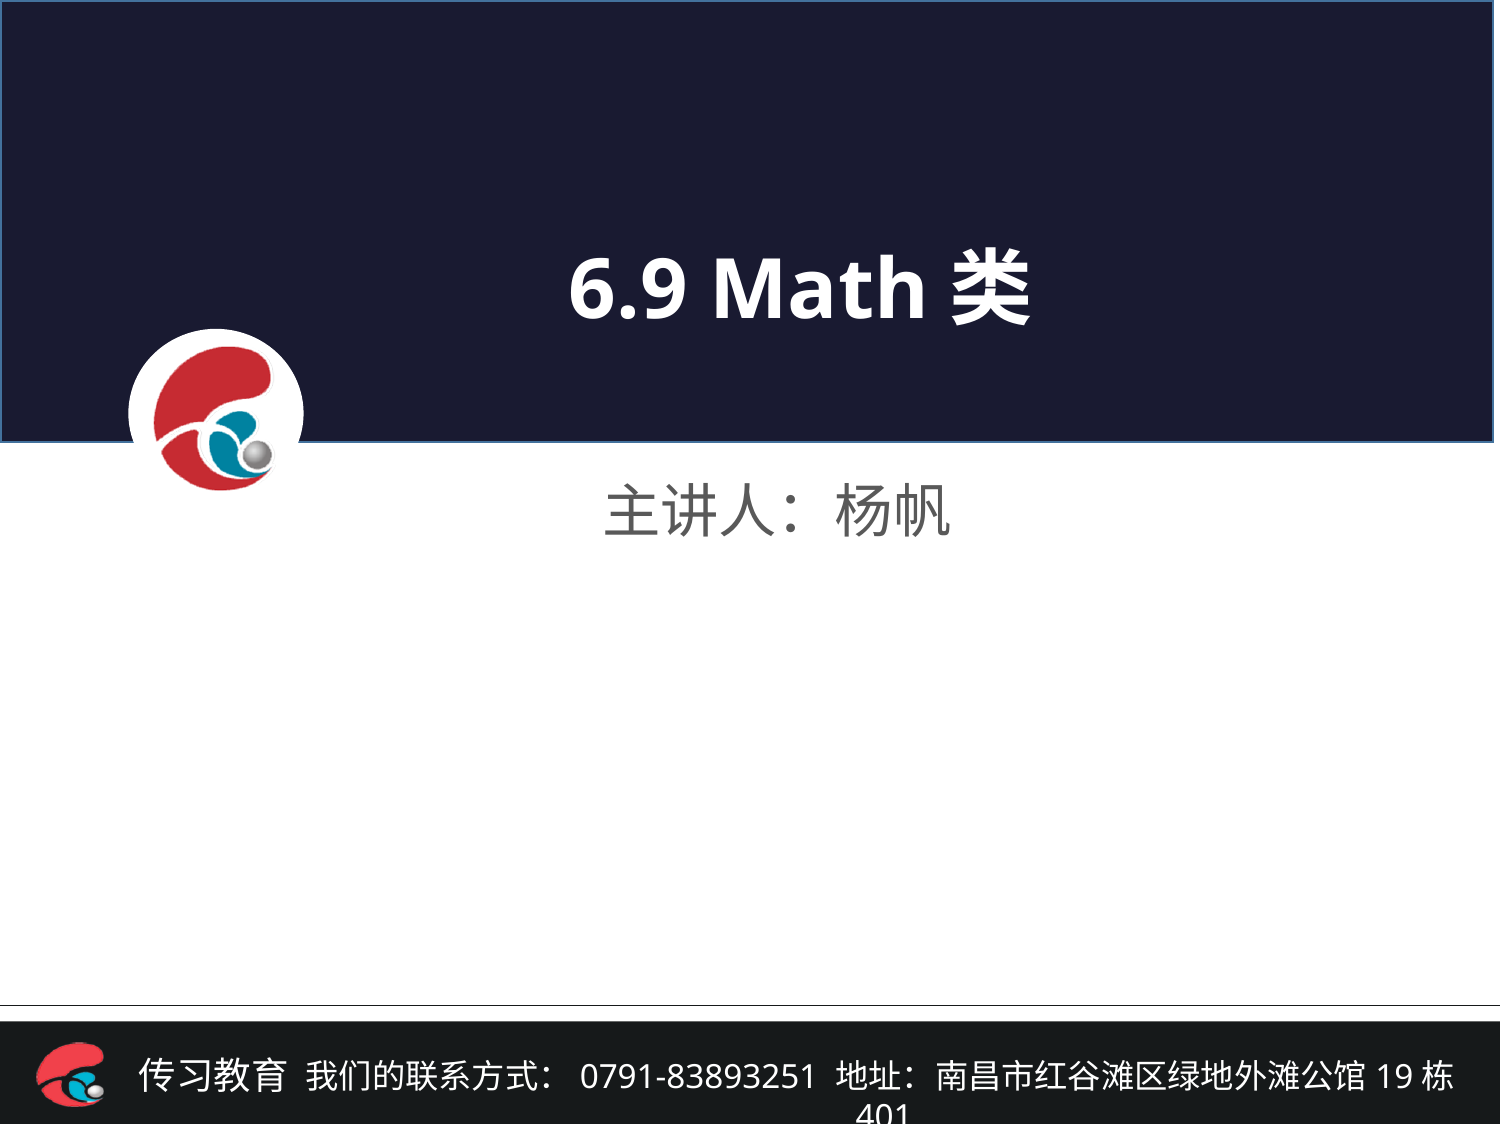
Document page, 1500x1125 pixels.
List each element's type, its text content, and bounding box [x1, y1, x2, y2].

picture [36, 1042, 104, 1107]
picture [150, 343, 276, 494]
title 6.9 Math类 [252, 180, 1349, 443]
